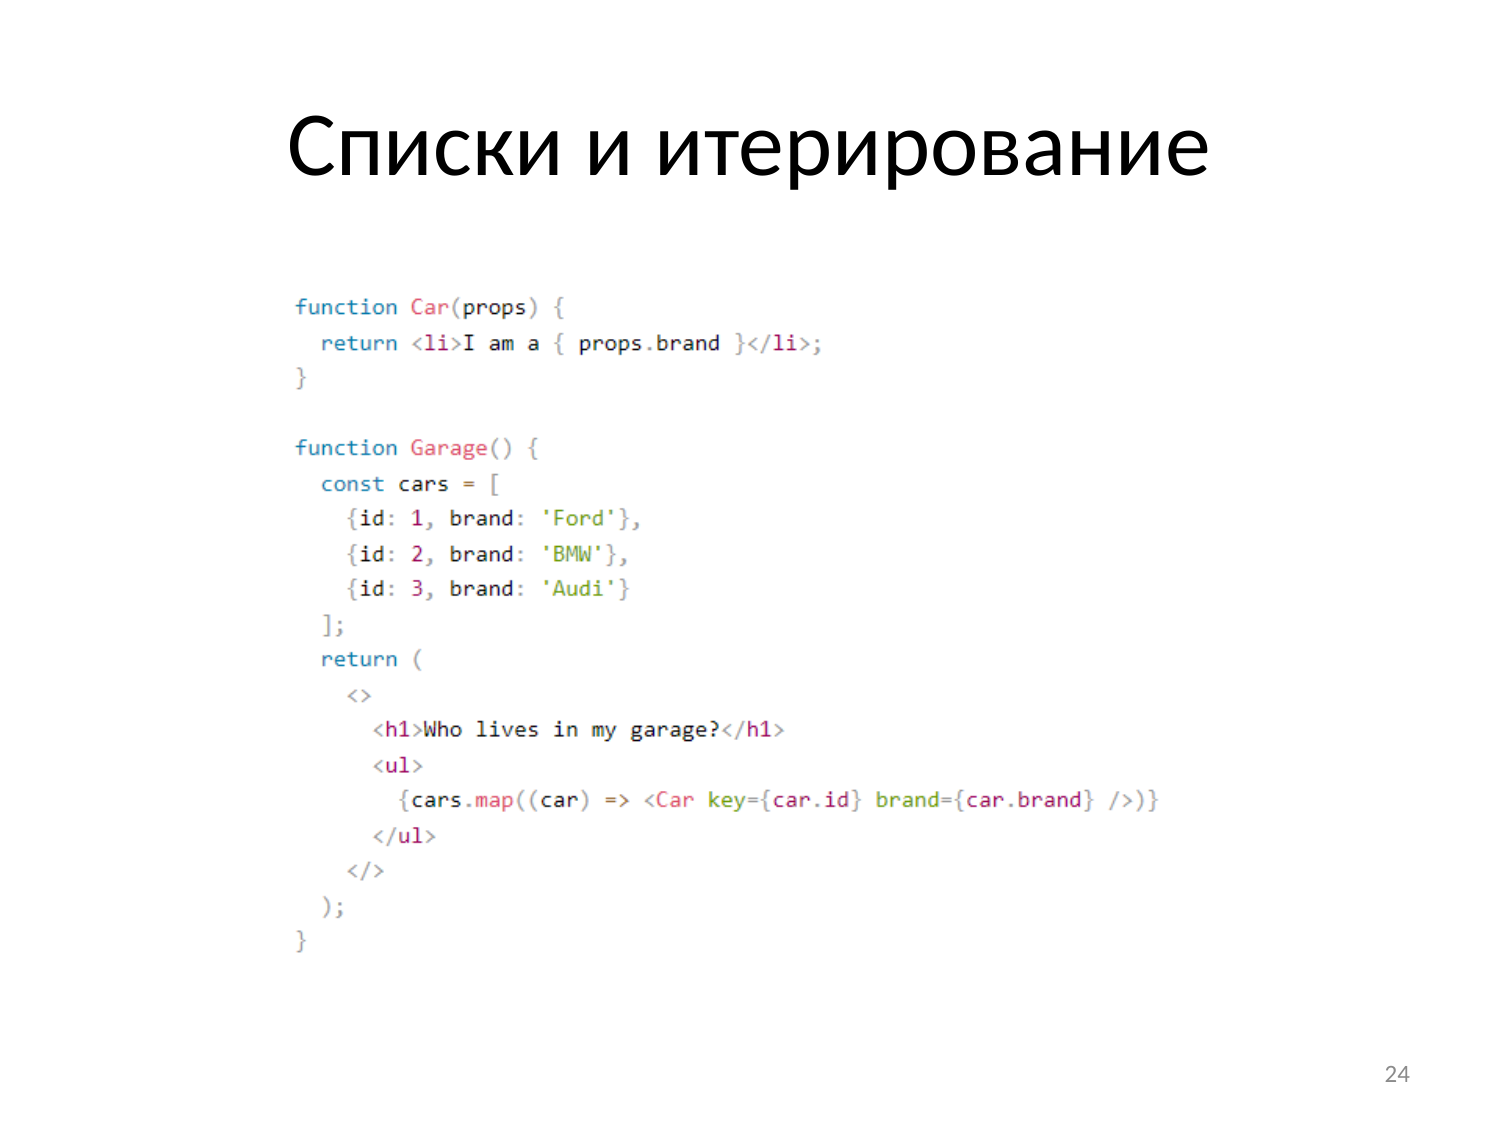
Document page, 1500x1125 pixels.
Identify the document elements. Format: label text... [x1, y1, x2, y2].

slide_number 24 [1074, 1042, 1425, 1103]
picture [275, 277, 1196, 974]
title Списки и итерирование [75, 45, 1425, 233]
